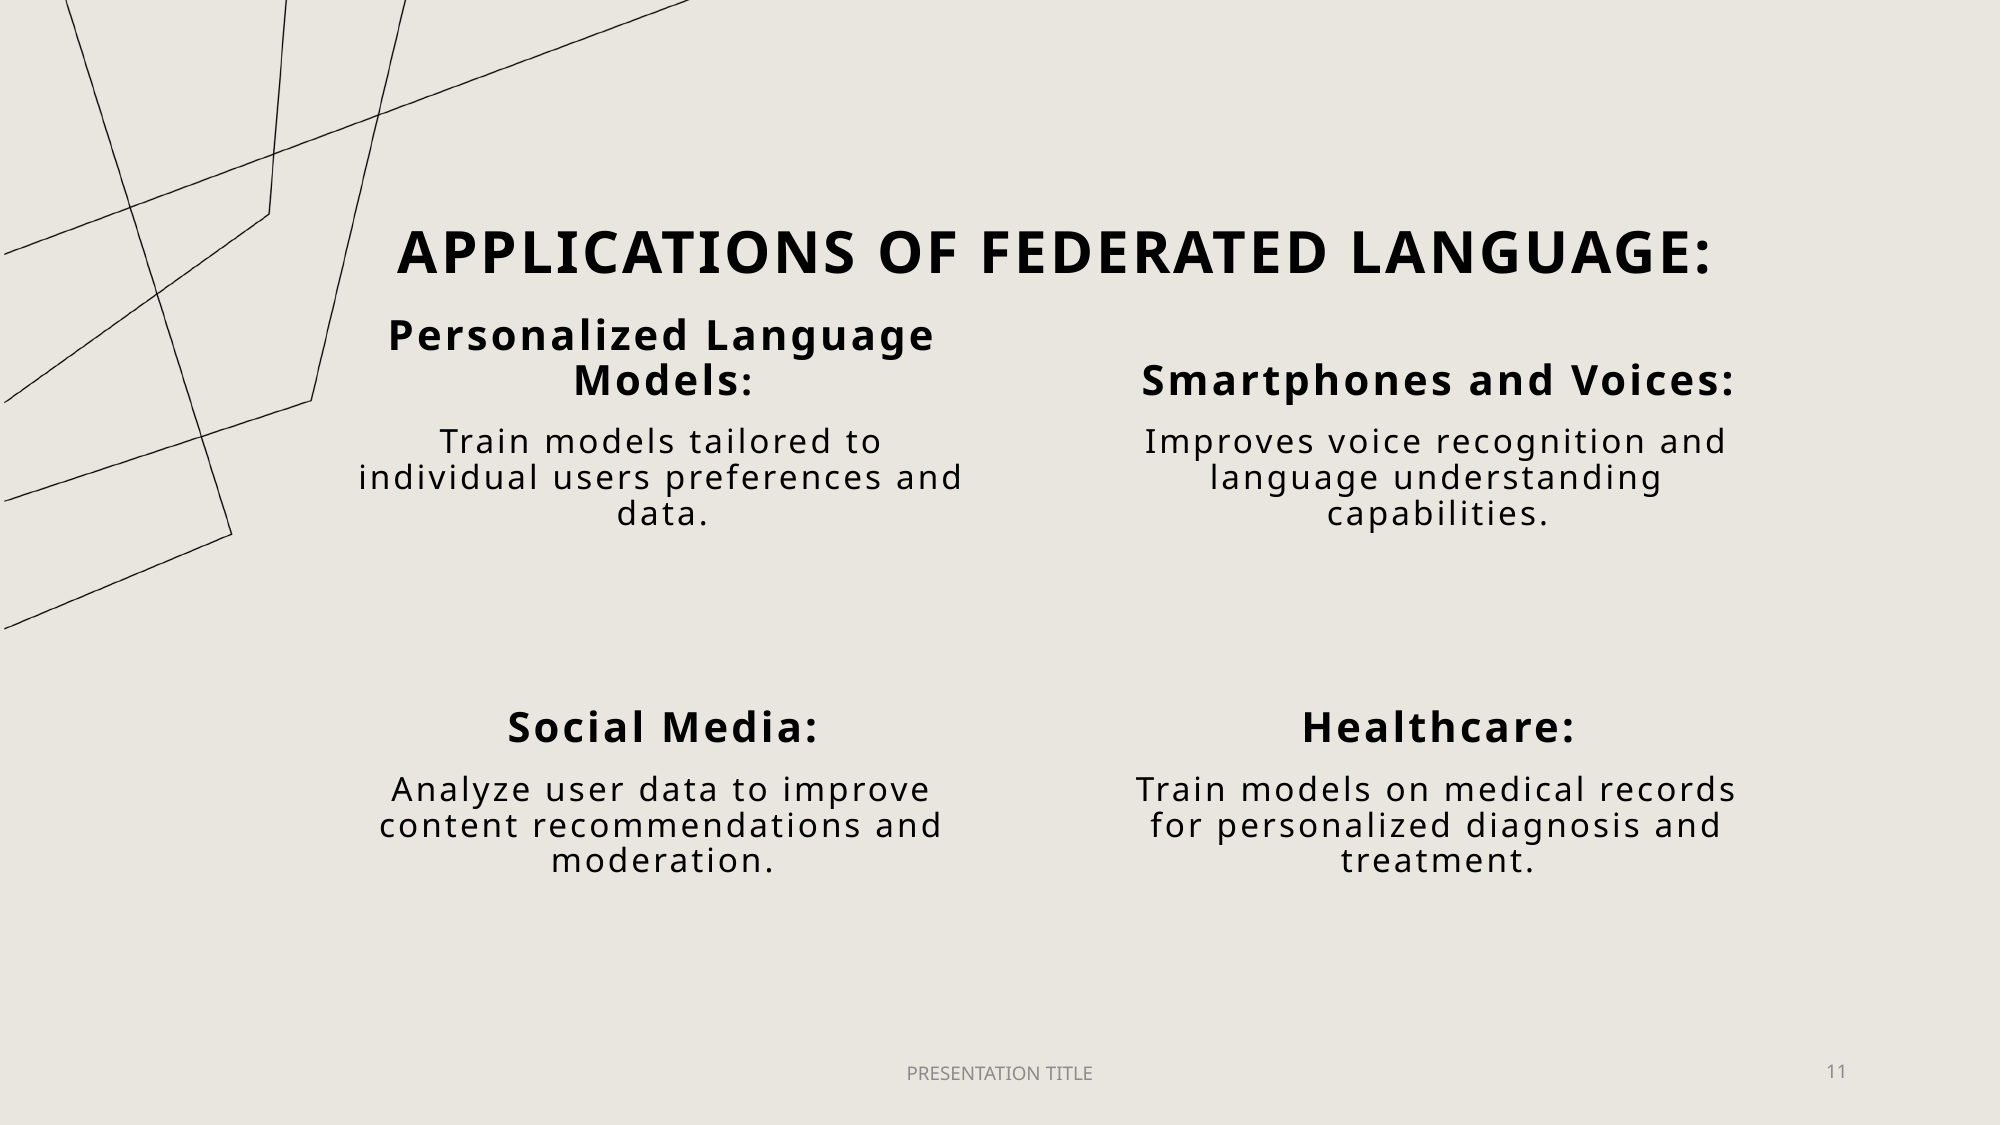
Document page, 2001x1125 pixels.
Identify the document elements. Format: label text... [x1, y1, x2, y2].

text_box Smartphones and Voices: Improves voice recognition and language understanding capabilities. [1115, 348, 1760, 654]
text_box Healthcare: Train models on medical records for personalized diagnosis and treatment. [1115, 695, 1760, 1002]
slide_number 11 [1412, 1042, 1863, 1103]
title Applications of federated language: [382, 146, 2000, 364]
picture [4, 0, 721, 642]
text_box Social Media: Analyze user data to improve content recommendations and moderation. [340, 695, 985, 1002]
list Personalized Language Models: Train models tailored to individual users preferences and data. [340, 348, 985, 654]
footer PRESENTATION TITLE [662, 1042, 1338, 1103]
